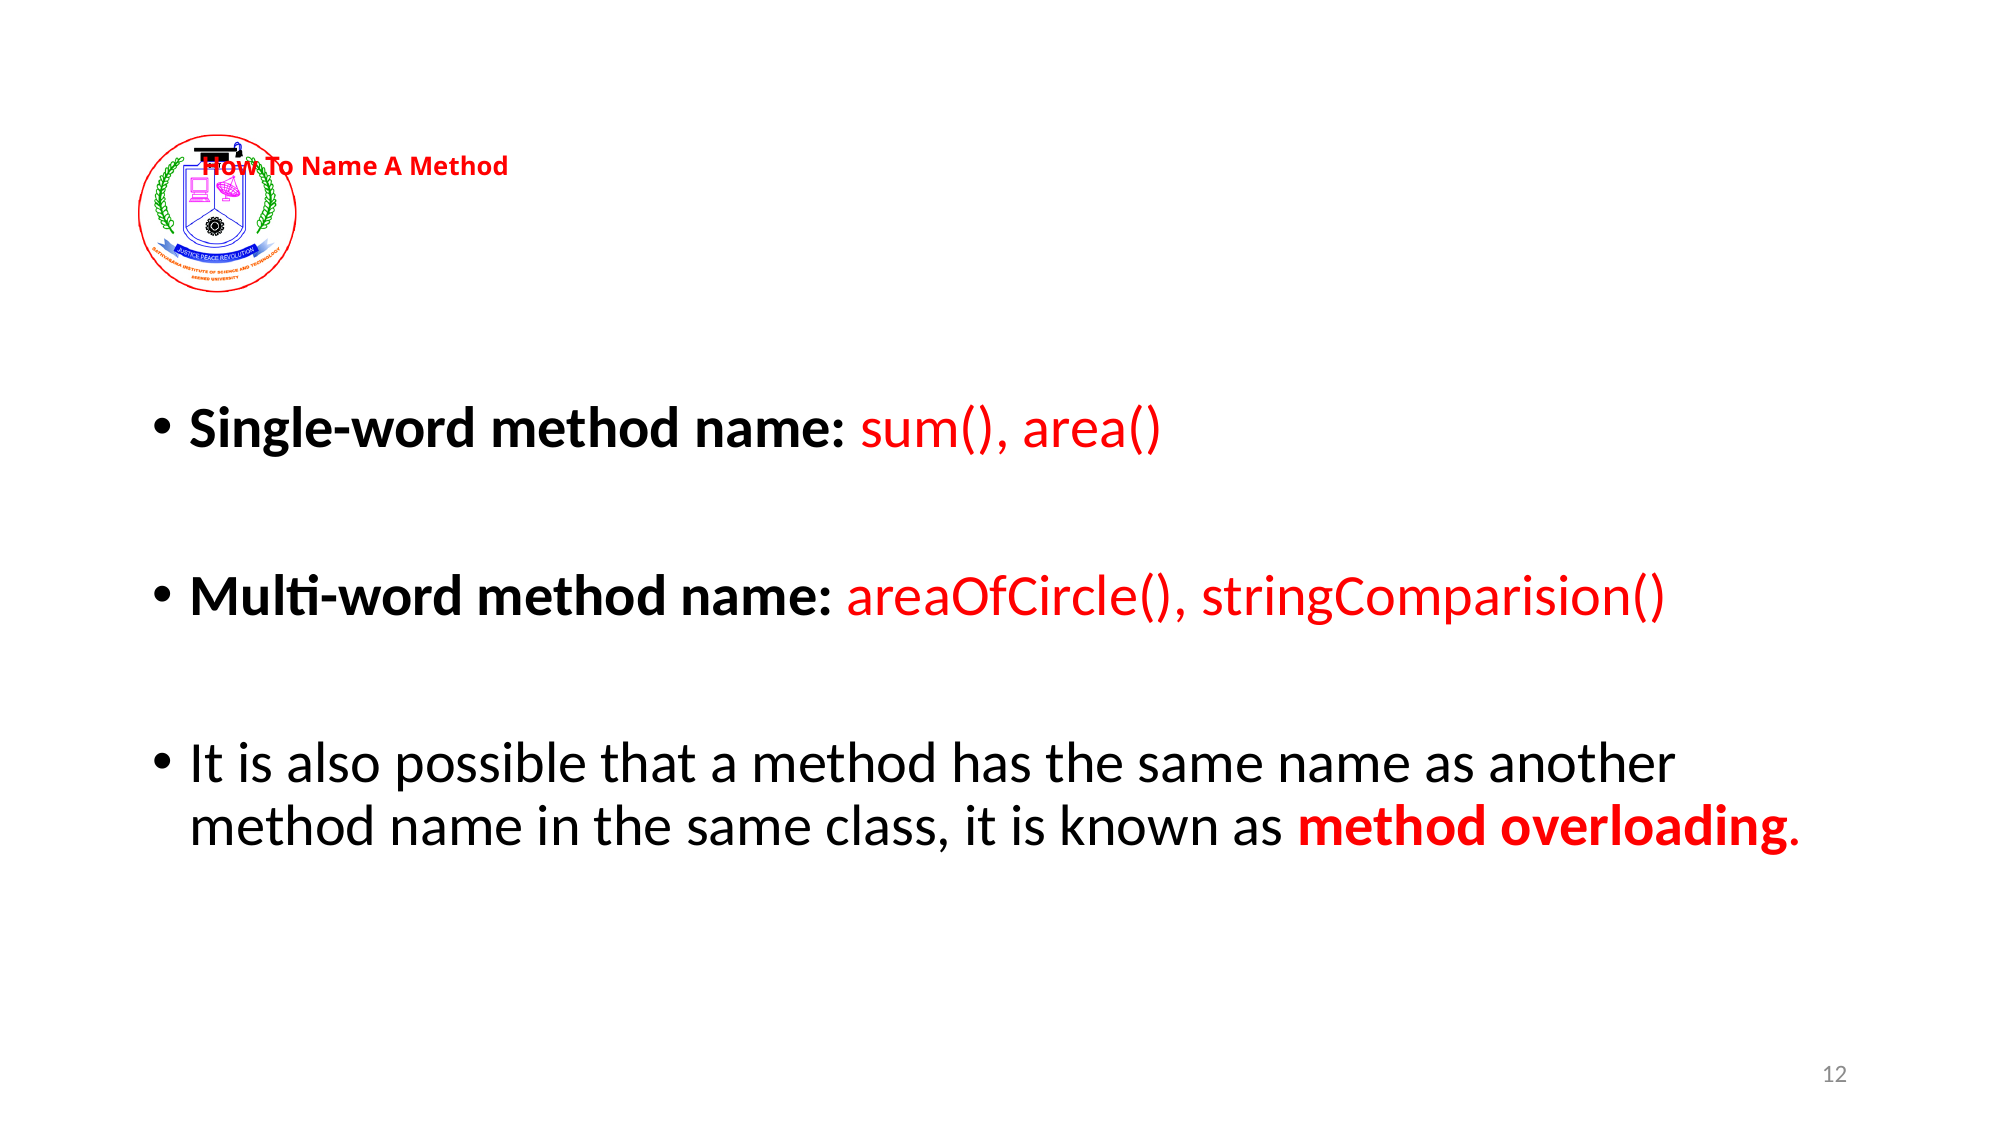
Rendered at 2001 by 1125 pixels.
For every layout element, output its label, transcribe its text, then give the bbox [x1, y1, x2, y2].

slide_number 12 [1412, 1042, 1863, 1103]
picture [124, 121, 312, 298]
title How To Name A Method [137, 59, 1863, 278]
list Single-word method name: sum(), area() Multi-word method name: areaOfCircle(), stringComparision() It is also possible that a method has the same name as another method name in the same class, it is known as method overloading. [137, 299, 1863, 1014]
